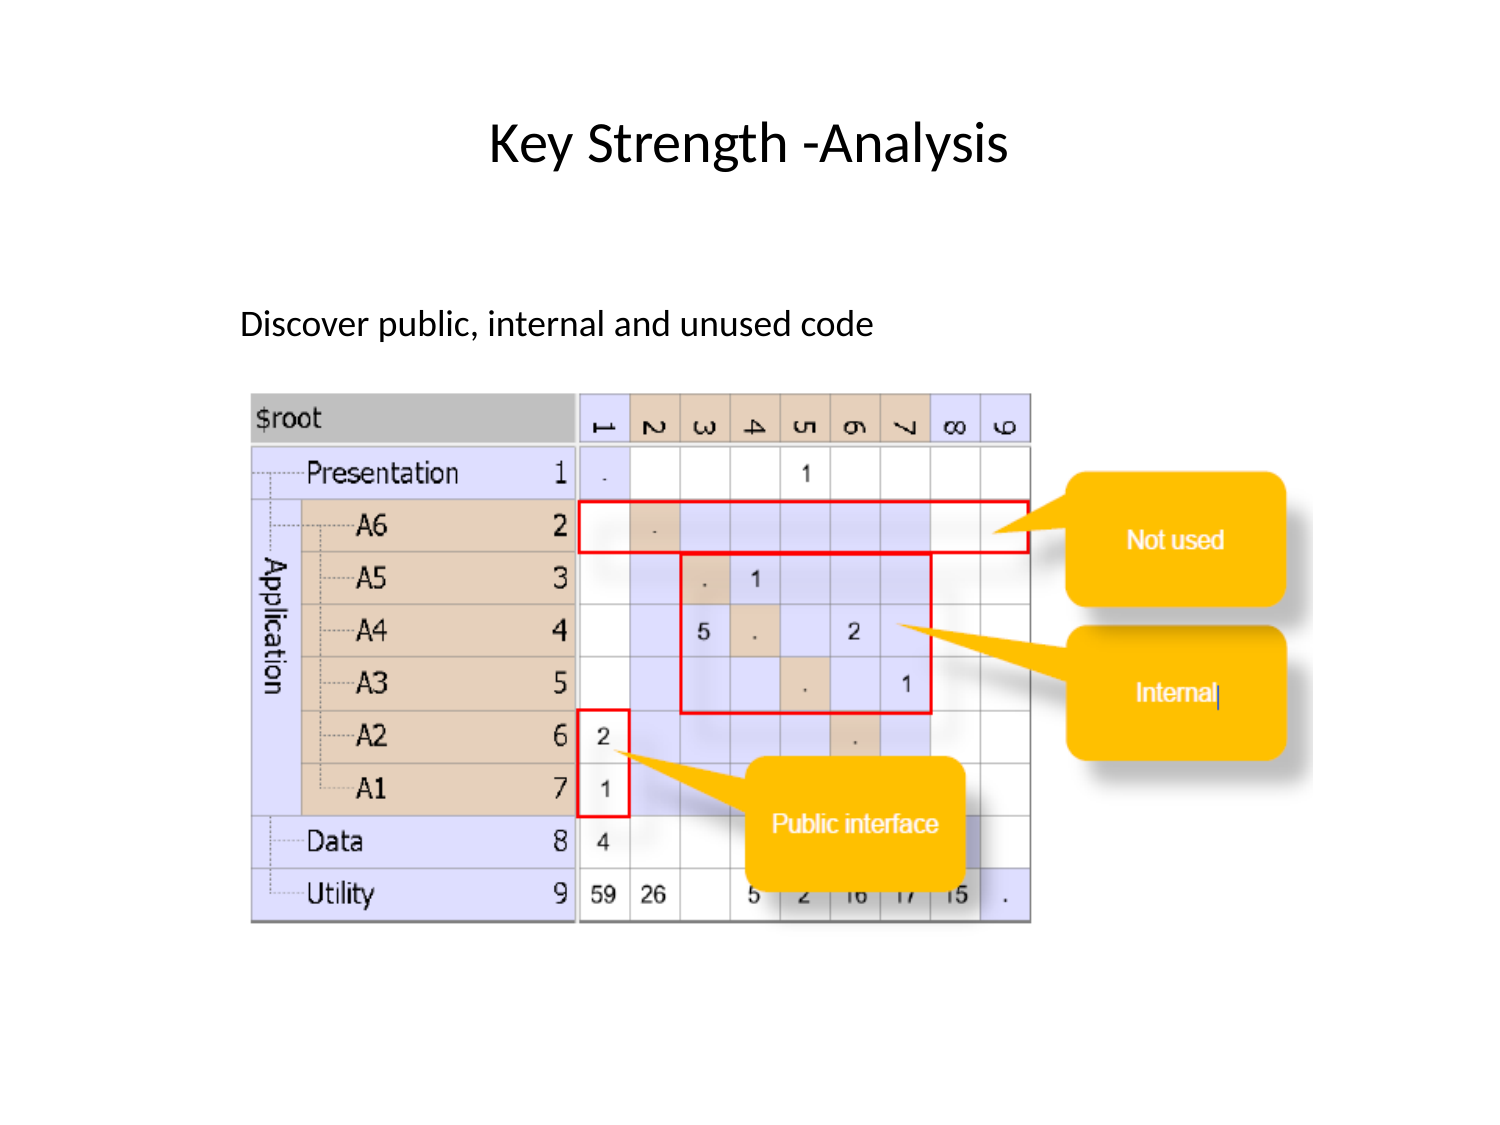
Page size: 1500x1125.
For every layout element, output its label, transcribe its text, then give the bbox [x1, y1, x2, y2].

title Key Strength -Analysis [75, 45, 1425, 233]
list Discover public, internal and unused code [75, 262, 1425, 1005]
picture [187, 374, 1313, 963]
